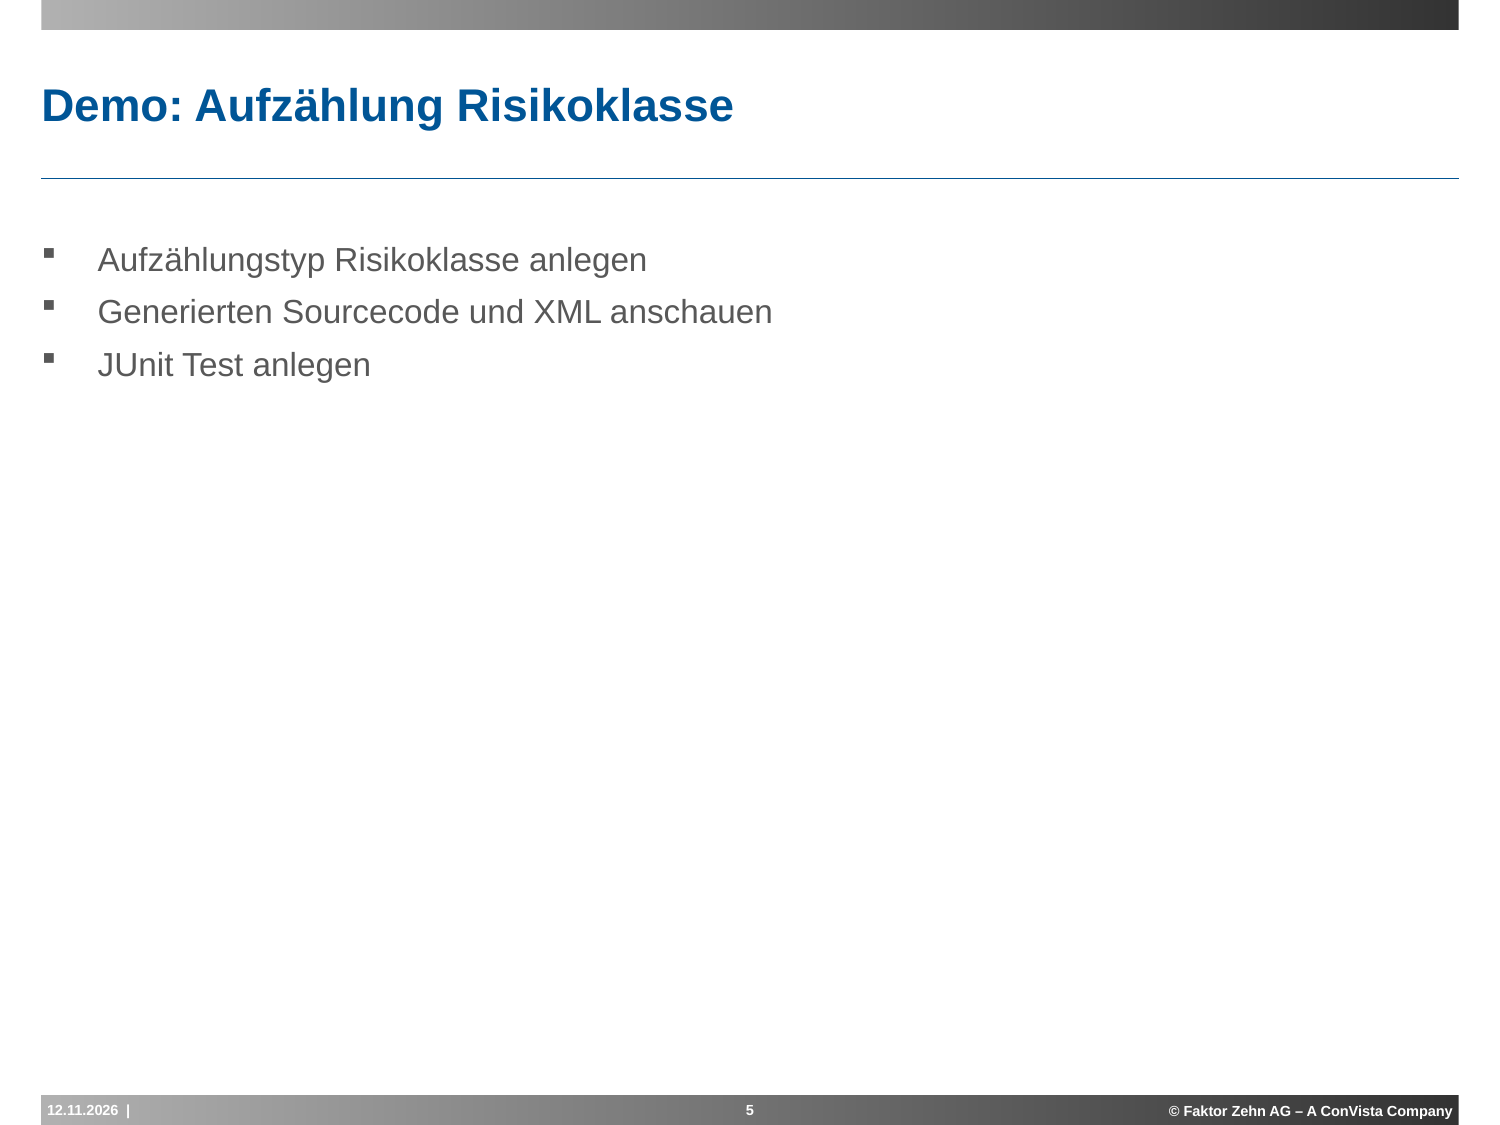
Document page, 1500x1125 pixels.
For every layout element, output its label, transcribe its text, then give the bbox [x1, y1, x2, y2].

list Aufzählungstyp Risikoklasse anlegen Generierten Sourcecode und XML anschauen JUnit Test anlegen [41, 237, 1459, 1059]
slide_number 5 [717, 1095, 783, 1125]
picture [142, 1095, 717, 1125]
title Demo: Aufzählung Risikoklasse [41, 29, 1459, 178]
picture [41, 0, 1459, 29]
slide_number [41, 1095, 142, 1125]
picture [783, 1095, 1459, 1125]
